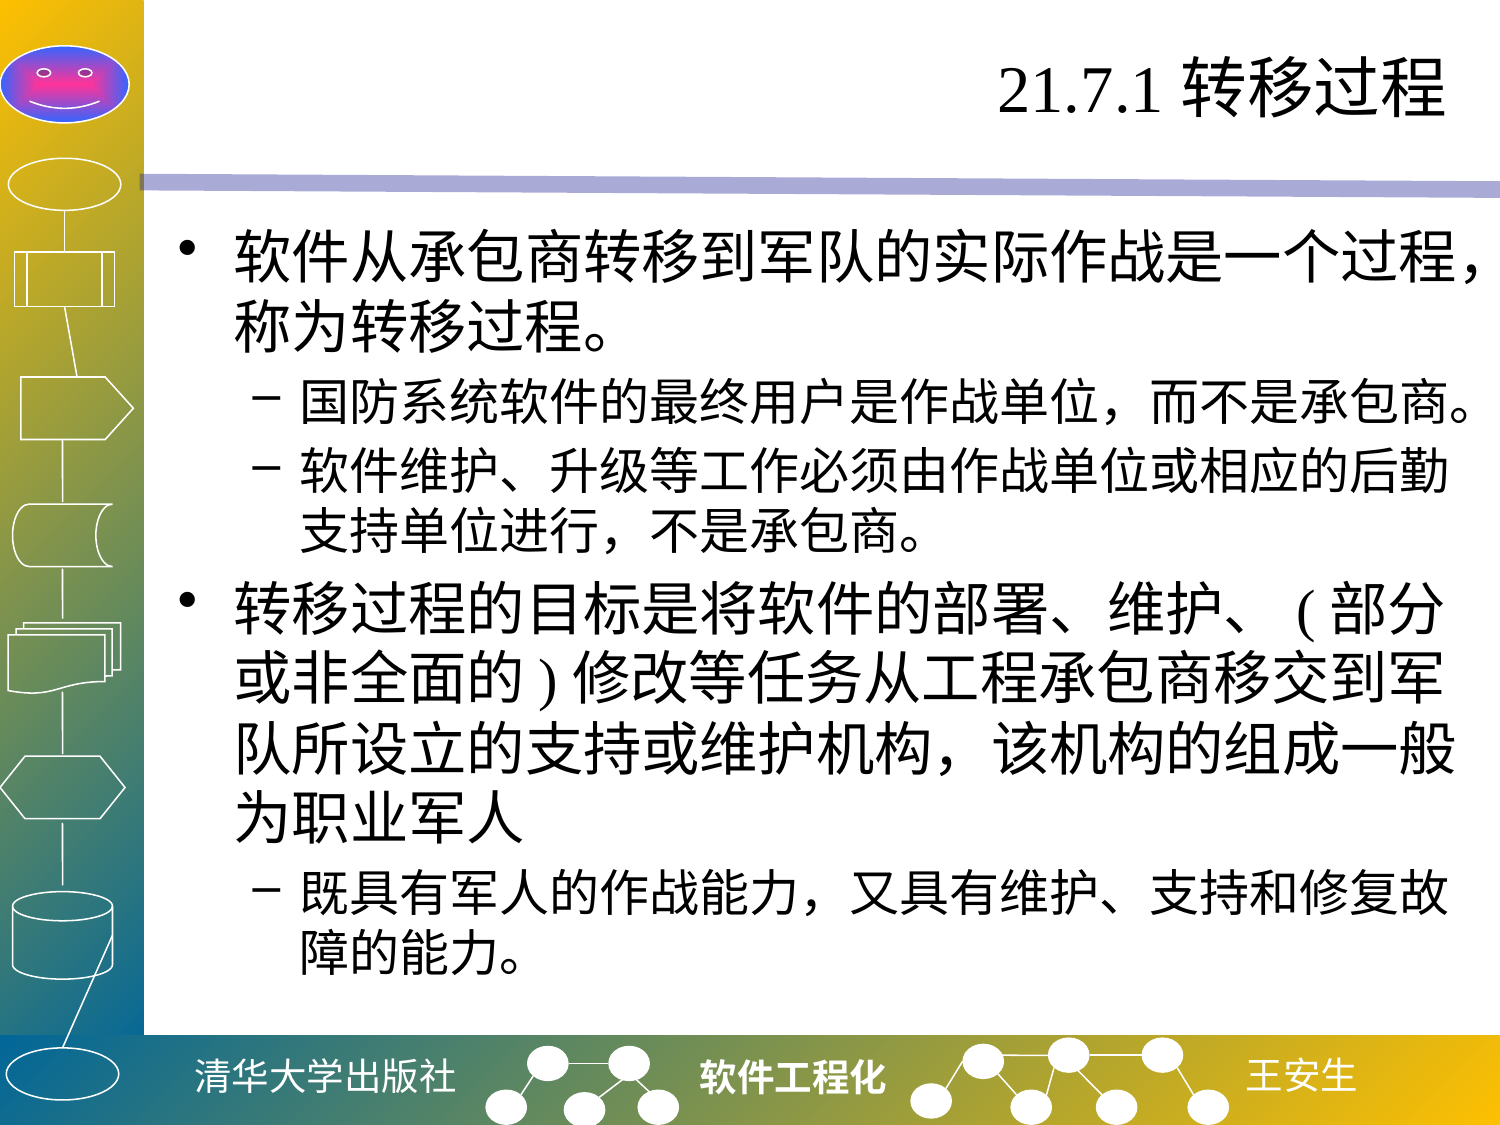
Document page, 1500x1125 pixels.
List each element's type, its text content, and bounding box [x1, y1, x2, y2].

list 软件从承包商转移到军队的实际作战是一个过程，称为转移过程。 国防系统软件的最终用户是作战单位，而不是承包商。 软件维护、升级等工作必须由作战单位或相应的后勤支持单位进行，不是承包商。 转移过程的目标是将软件的部署、维护、(部分或非全面的)修改等任务从工程承包商移交到军队所设立的支持或维护机构，该机构的组成一般为职业军人 既具有军人的作战能力，又具有维护、支持和修复故障的能力。 [162, 212, 1476, 1017]
title 21.7.1转移过程 [187, 24, 1463, 147]
